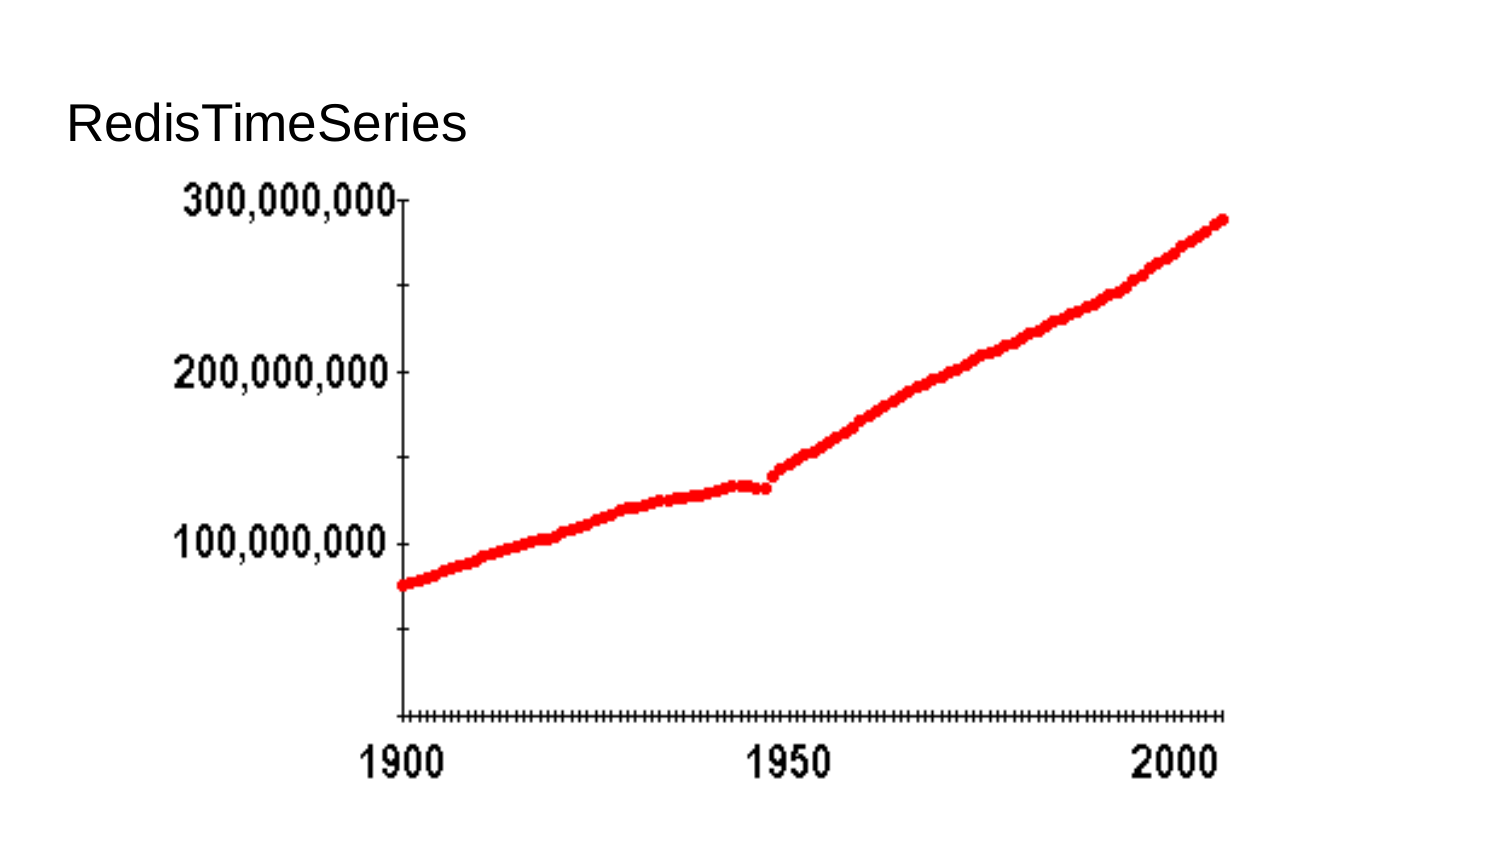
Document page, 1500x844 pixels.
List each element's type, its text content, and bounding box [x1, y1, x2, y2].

picture [167, 166, 1239, 786]
title RedisTimeSeries [51, 72, 1449, 167]
